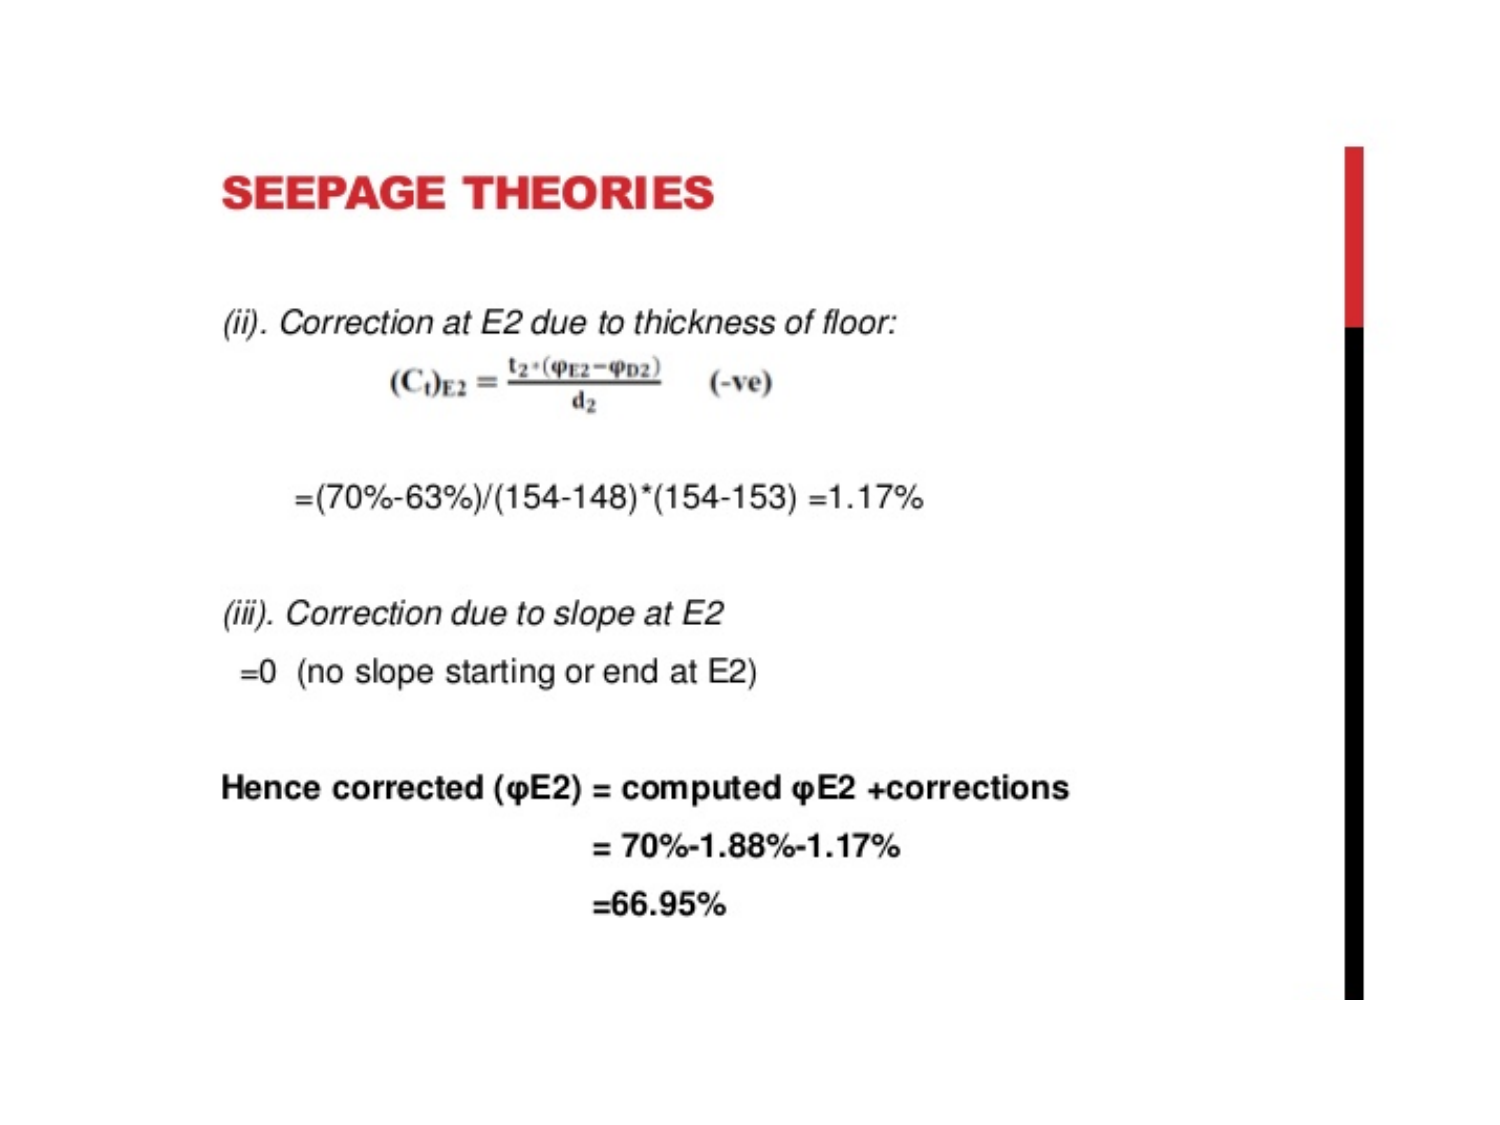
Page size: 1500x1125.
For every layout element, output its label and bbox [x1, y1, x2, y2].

list [87, 87, 1426, 1001]
